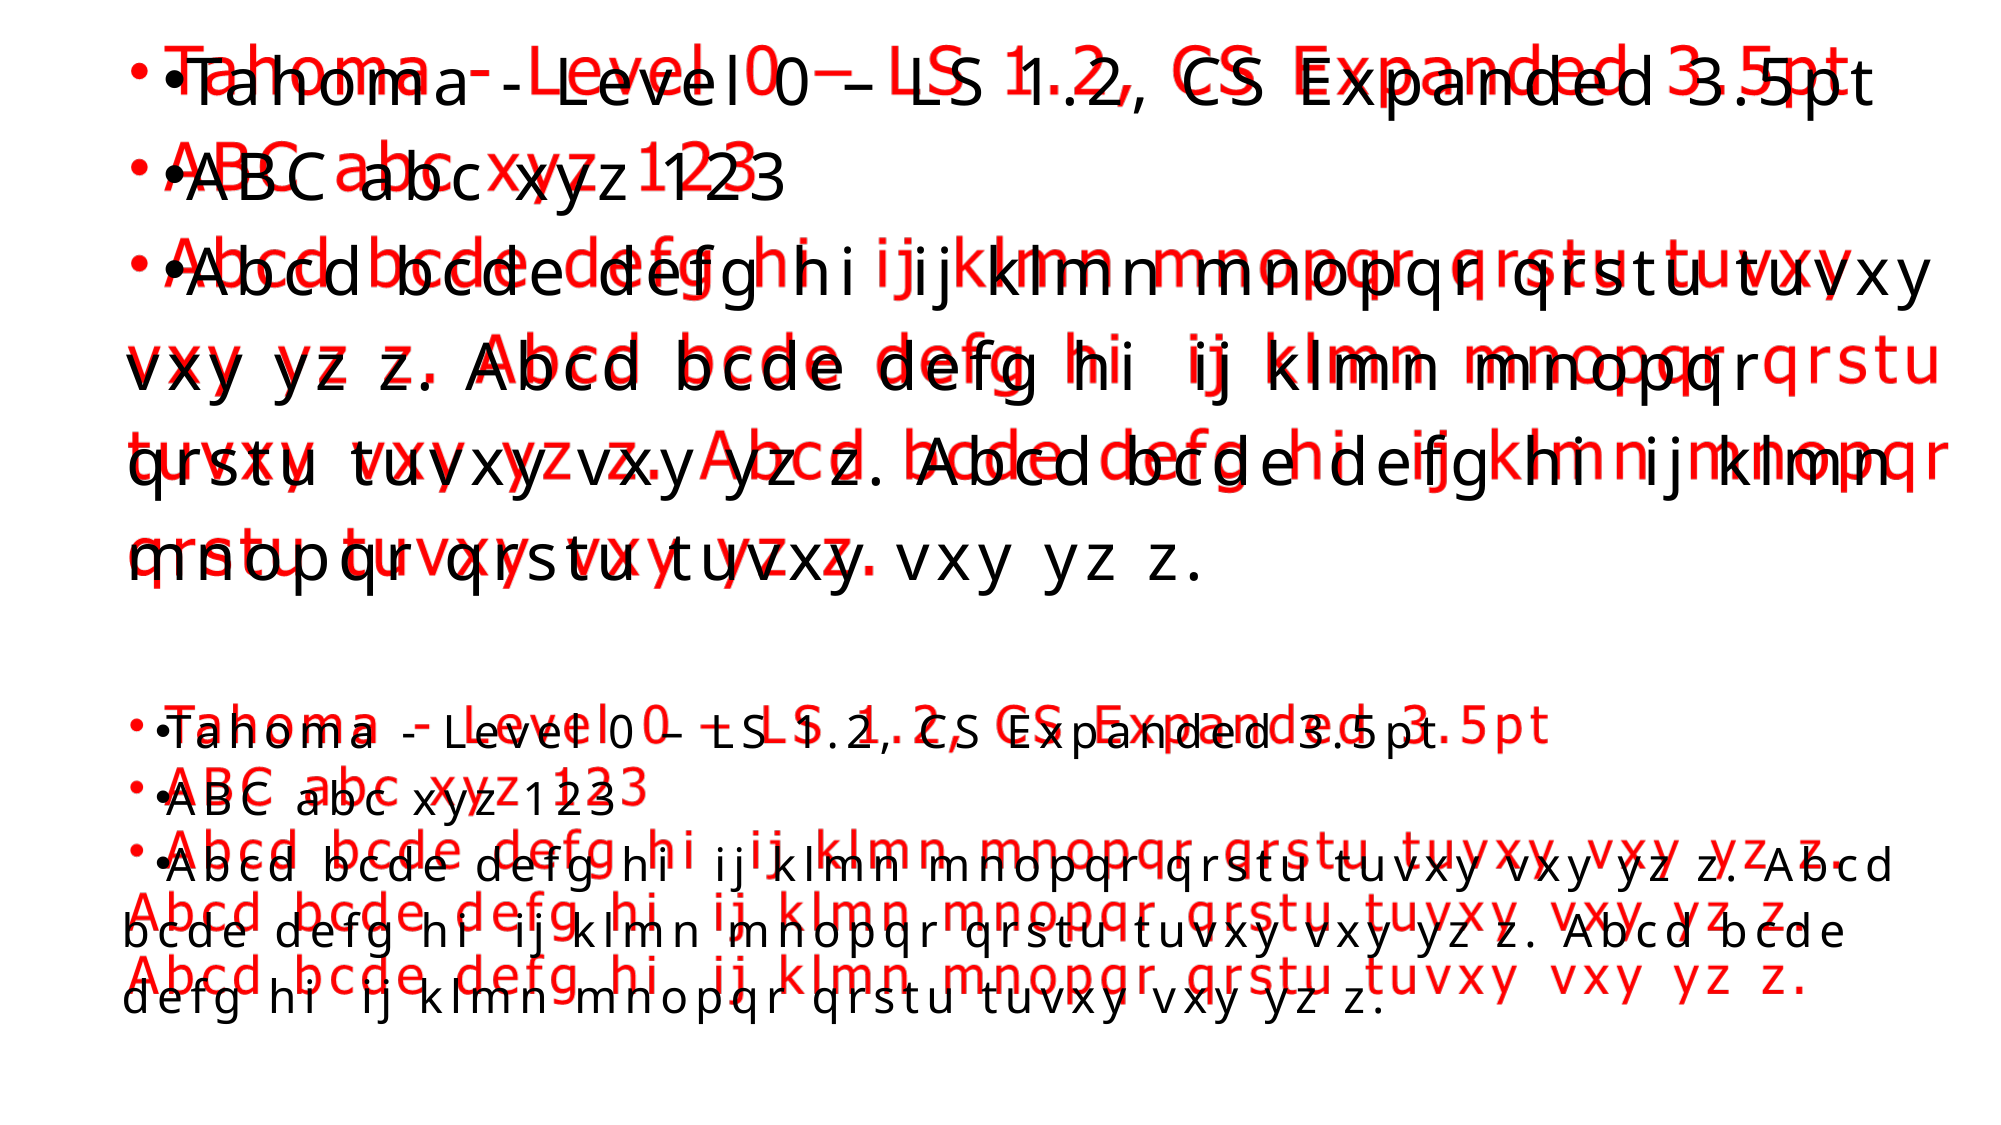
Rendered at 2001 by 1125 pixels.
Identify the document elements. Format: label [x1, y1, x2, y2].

picture [74, 676, 1973, 1036]
picture [74, 8, 1996, 630]
